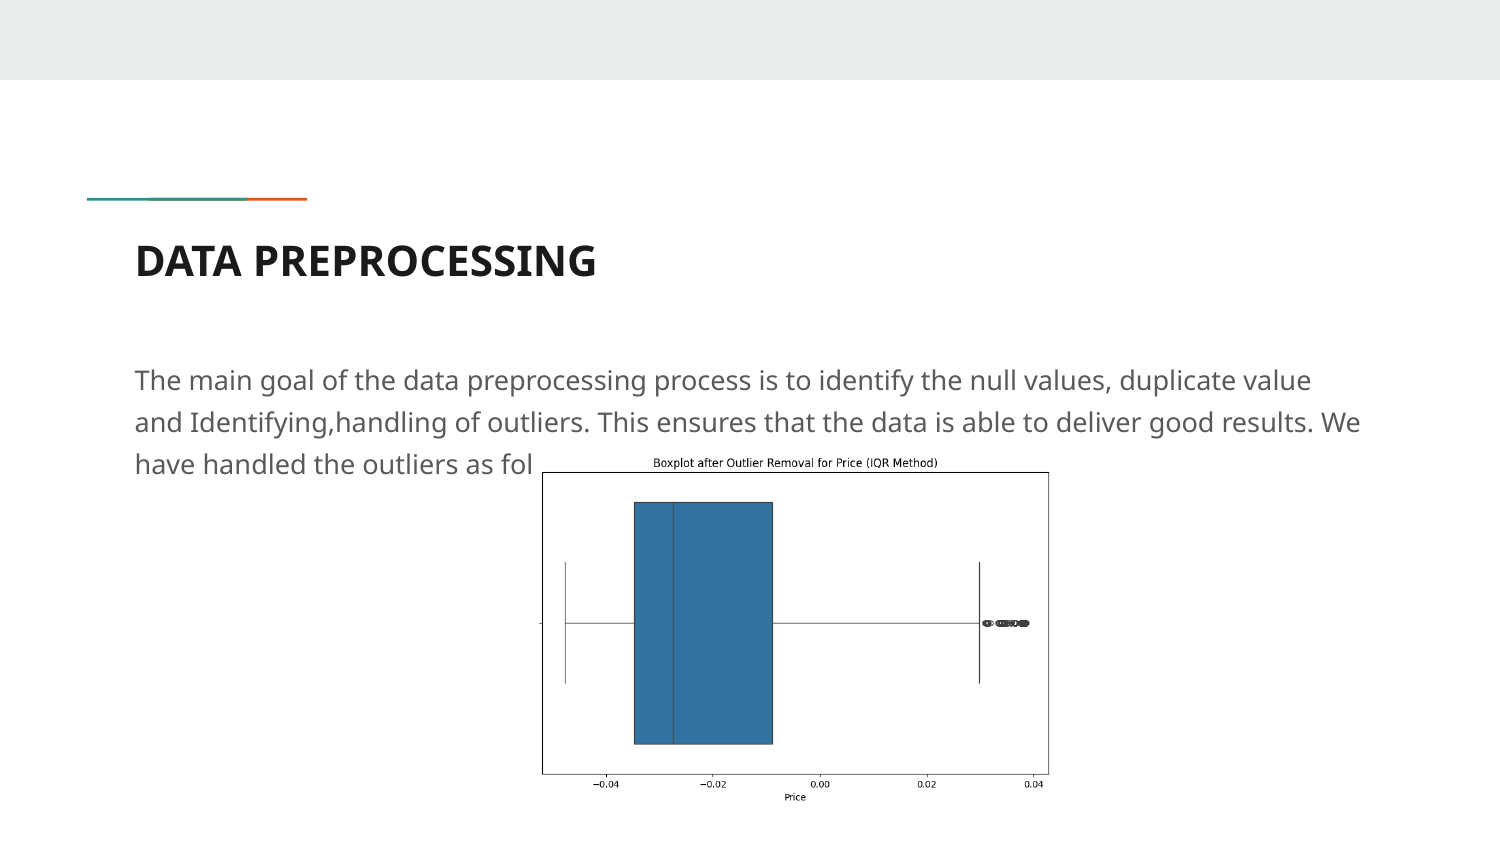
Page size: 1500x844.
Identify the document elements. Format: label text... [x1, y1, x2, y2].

picture [532, 451, 1054, 809]
title DATA PREPROCESSING [119, 216, 1381, 305]
list The main goal of the data preprocessing process is to identify the null values, duplicate value and Identifying,handling of outliers. This ensures that the data is able to deliver good results. We have handled the outliers as follow:- [119, 341, 1381, 712]
